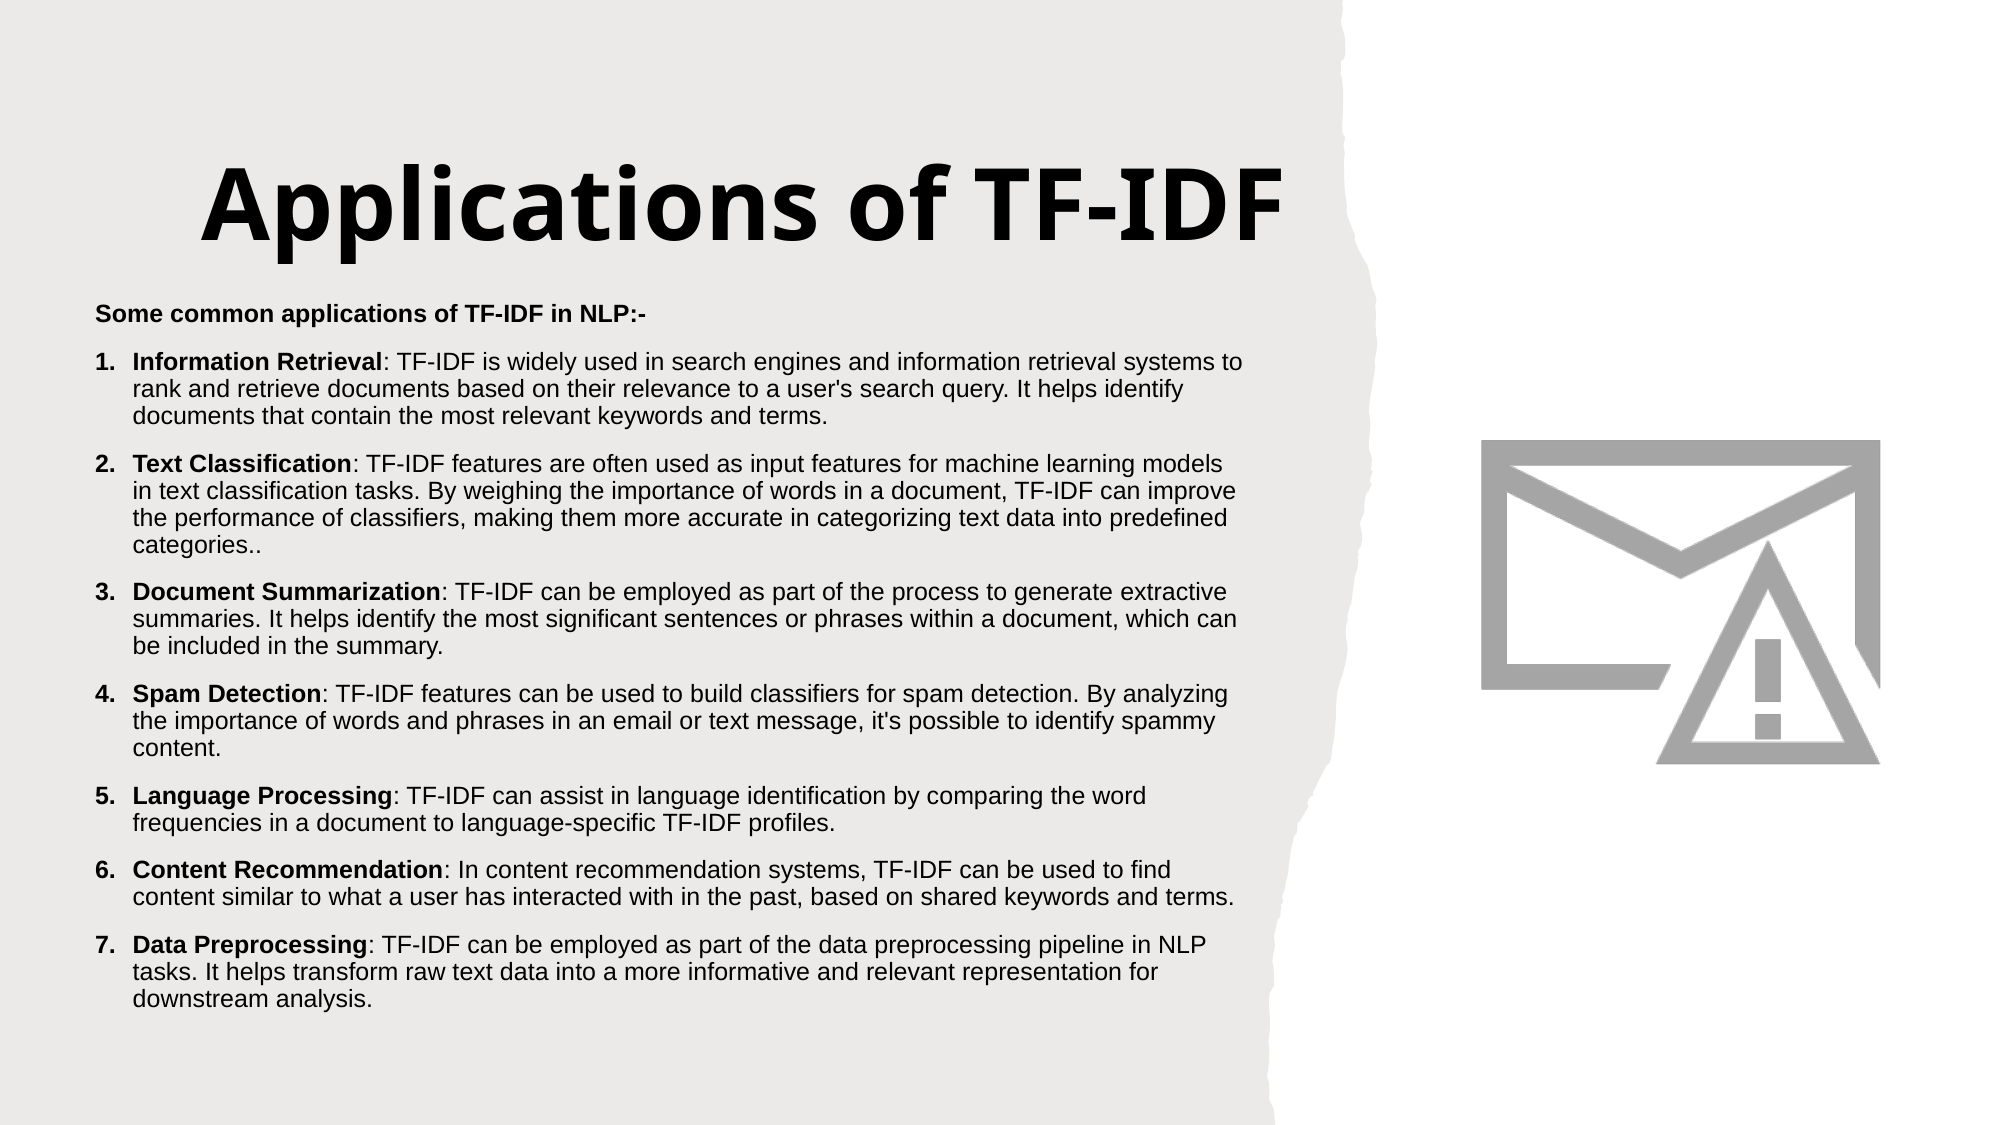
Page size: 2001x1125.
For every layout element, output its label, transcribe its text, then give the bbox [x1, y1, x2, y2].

title Applications of TF-IDF [186, 99, 1316, 317]
text_box [1269, 0, 2000, 1125]
list Some common applications of TF-IDF in NLP:- Information Retrieval: TF-IDF is widely used in search engines and information retrieval systems to rank and retrieve documents based on their relevance to a user's search query. It helps identify documents that contain the most relevant keywords and terms. Text Classification: TF-IDF features are often used as input features for machine learning models in text classification tasks. By weighing the importance of words in a document, TF-IDF can improve the performance of classifiers, making them more accurate in categorizing text data into predefined categories.. Document Summarization: TF-IDF can be employed as part of the process to generate extractive summaries. It helps identify the most significant sentences or phrases within a document, which can be included in the summary. Spam Detection: TF-IDF features can be used to build classifiers for spam detection. By analyzing the importance of words and phrases in an email or text message, it's possible to identify spammy content. Language Processing: TF-IDF can assist in language identification by comparing the word frequencies in a document to language-specific TF-IDF profiles. Content Recommendation: In content recommendation systems, TF-IDF can be used to find content similar to what a user has interacted with in the past, based on shared keywords and terms. Data Preprocessing: TF-IDF can be employed as part of the data preprocessing pipeline in NLP tasks. It helps transform raw text data into a more informative and relevant representation for downstream analysis. [80, 293, 1265, 1086]
text_box [0, 0, 1436, 1125]
picture [1442, 326, 1920, 804]
